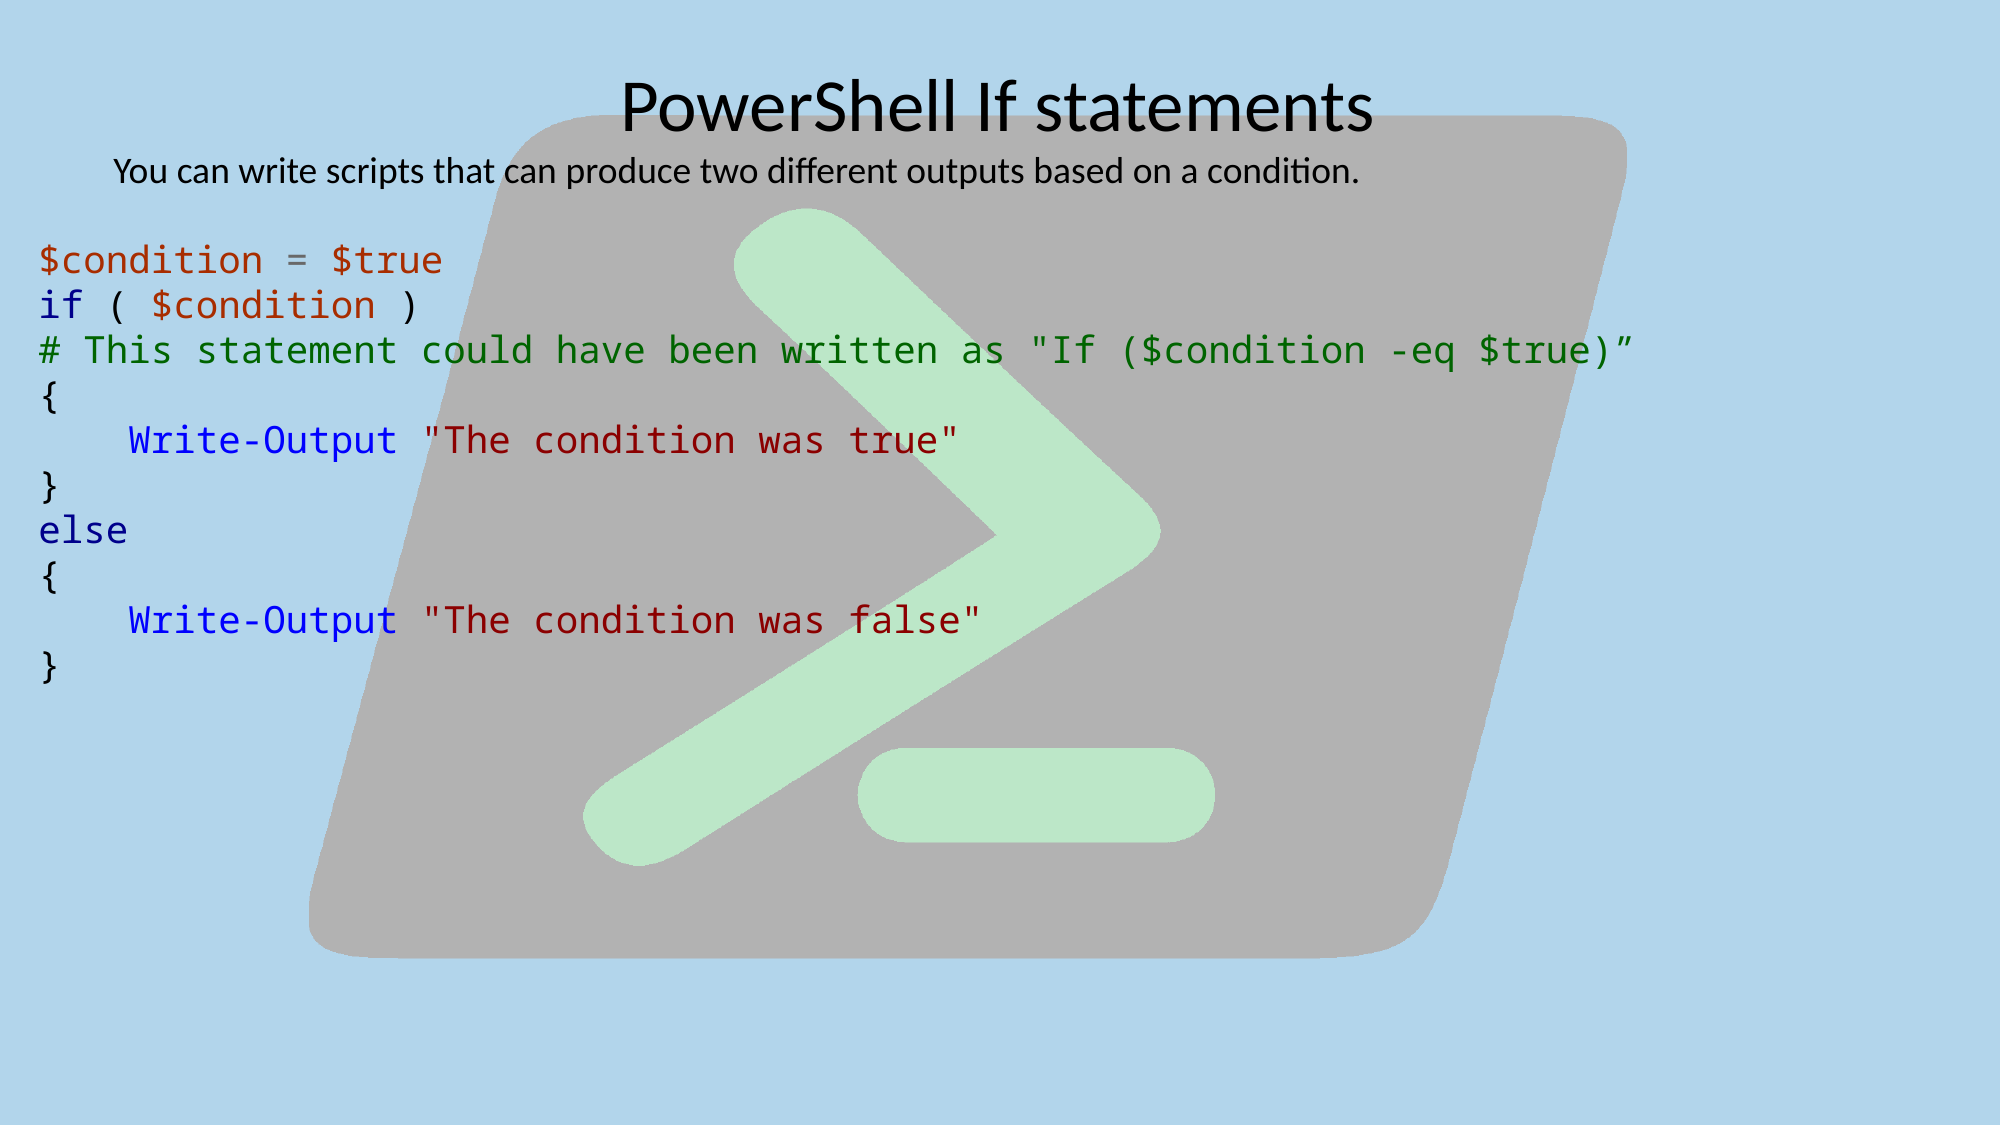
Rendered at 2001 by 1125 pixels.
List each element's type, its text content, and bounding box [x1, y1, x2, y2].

text_box PowerShell If statements You can write scripts that can produce two different outputs based on a condition. $condition = $true if ( $condition ) # This statement could have been written as "If ($condition -eq $true)” { Write-Output "The condition was true" } else { Write-Output "The condition was false" } [23, 48, 1972, 739]
